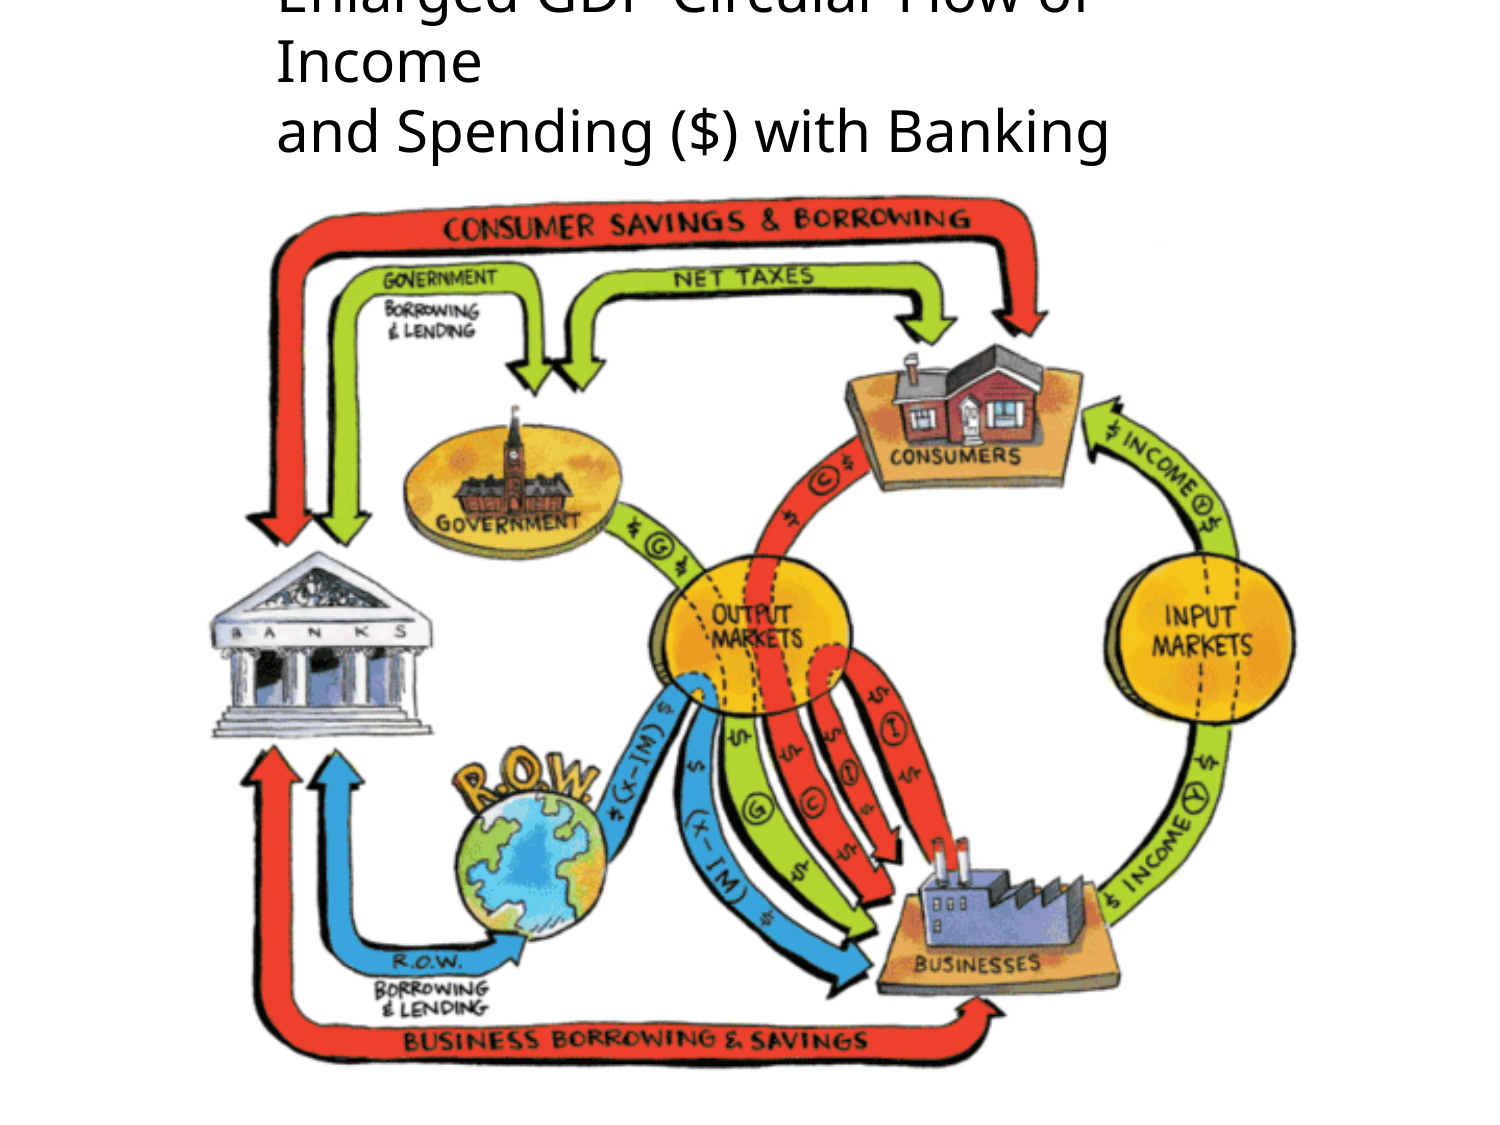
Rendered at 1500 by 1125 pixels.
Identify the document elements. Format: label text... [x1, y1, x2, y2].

title Enlarged GDP Circular Flow of Income and Spending ($) with Banking System [261, 0, 1239, 175]
picture [185, 176, 1315, 1088]
